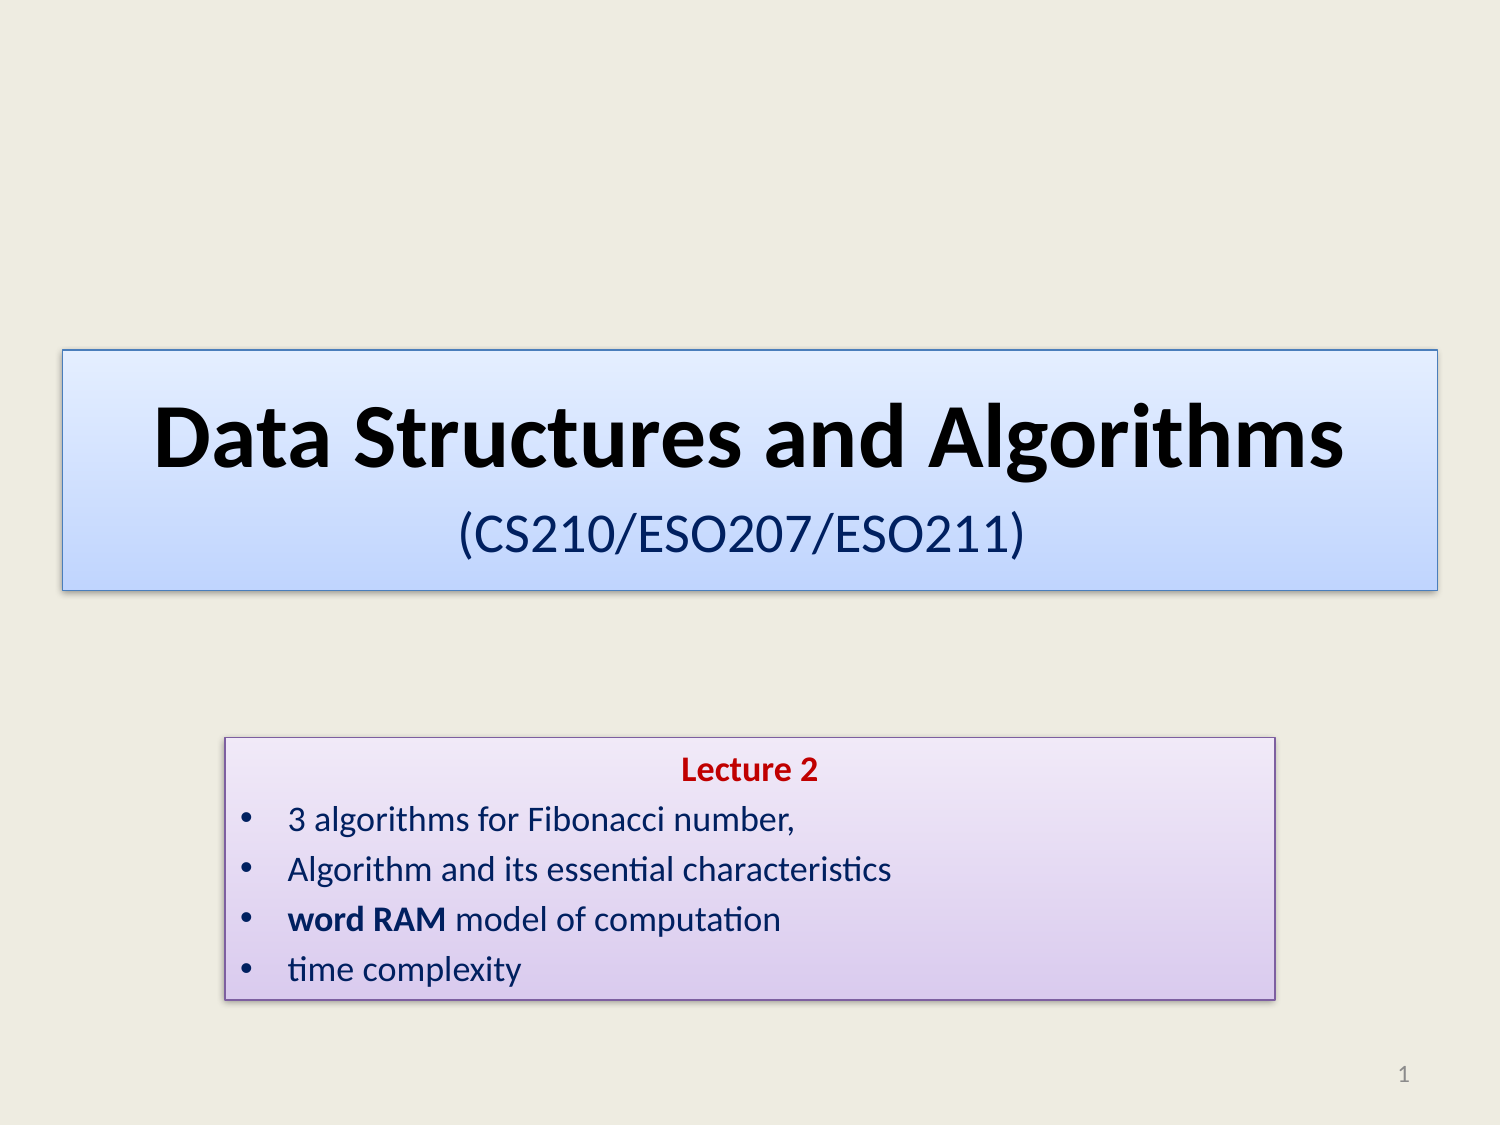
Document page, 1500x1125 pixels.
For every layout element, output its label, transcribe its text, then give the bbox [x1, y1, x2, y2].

subtitle Lecture 2 3 algorithms for Fibonacci number, Algorithm and its essential characteristics word RAM model of computation time complexity [224, 737, 1276, 1001]
slide_number 1 [1074, 1042, 1425, 1103]
title Data Structures and Algorithms (CS210/ESO207/ESO211) [62, 349, 1438, 591]
